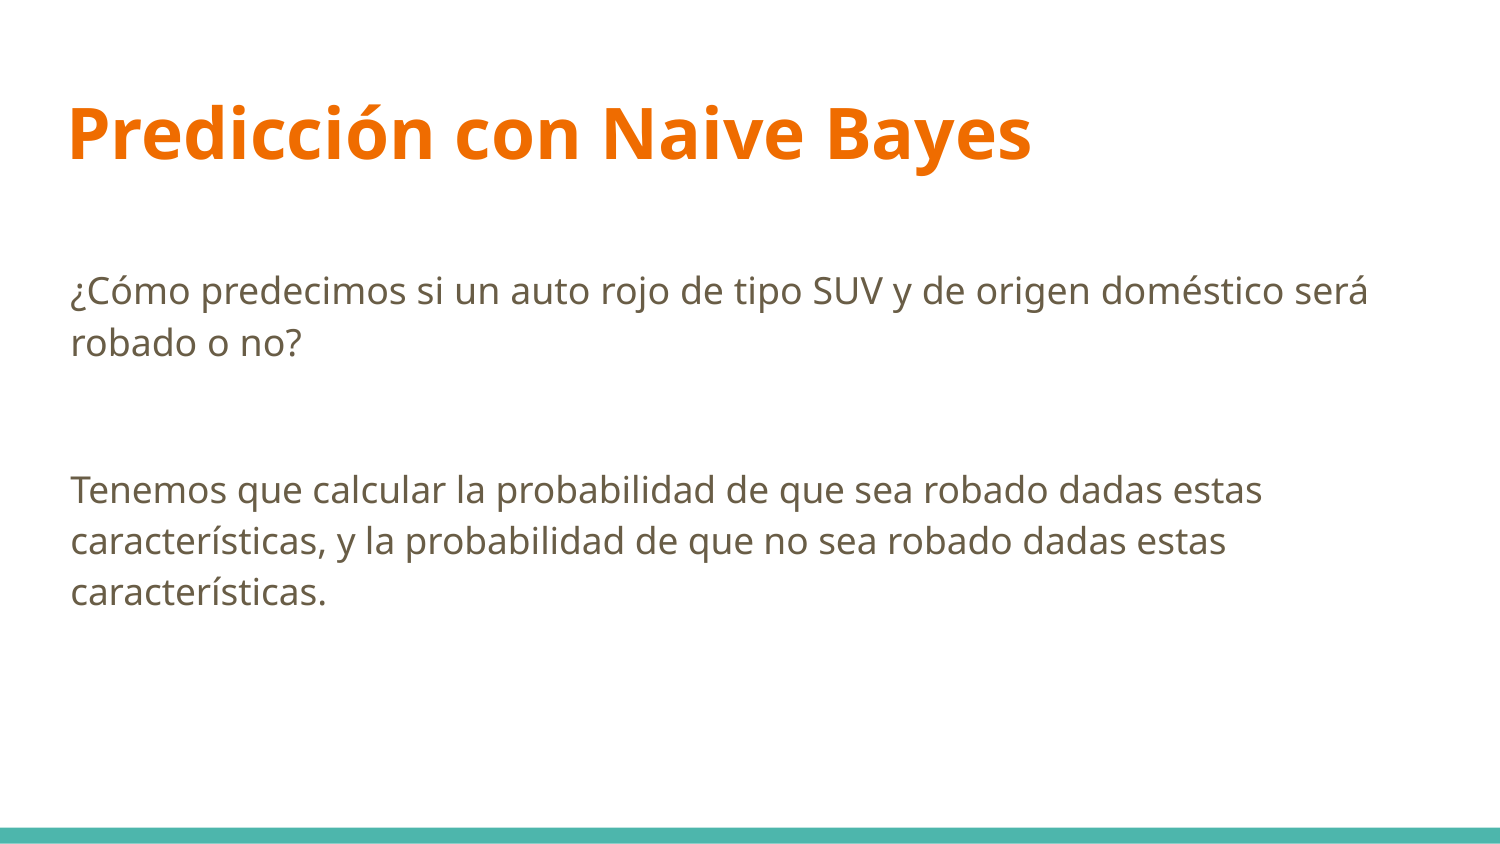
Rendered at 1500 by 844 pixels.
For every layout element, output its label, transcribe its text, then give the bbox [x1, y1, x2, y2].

list Tenemos que calcular la probabilidad de que sea robado dadas estas características, y la probabilidad de que no sea robado dadas estas características. [55, 445, 1445, 630]
list ¿Cómo predecimos si un auto rojo de tipo SUV y de origen doméstico será robado o no? [55, 245, 1445, 389]
title Predicción con Naive Bayes [51, 72, 1449, 189]
